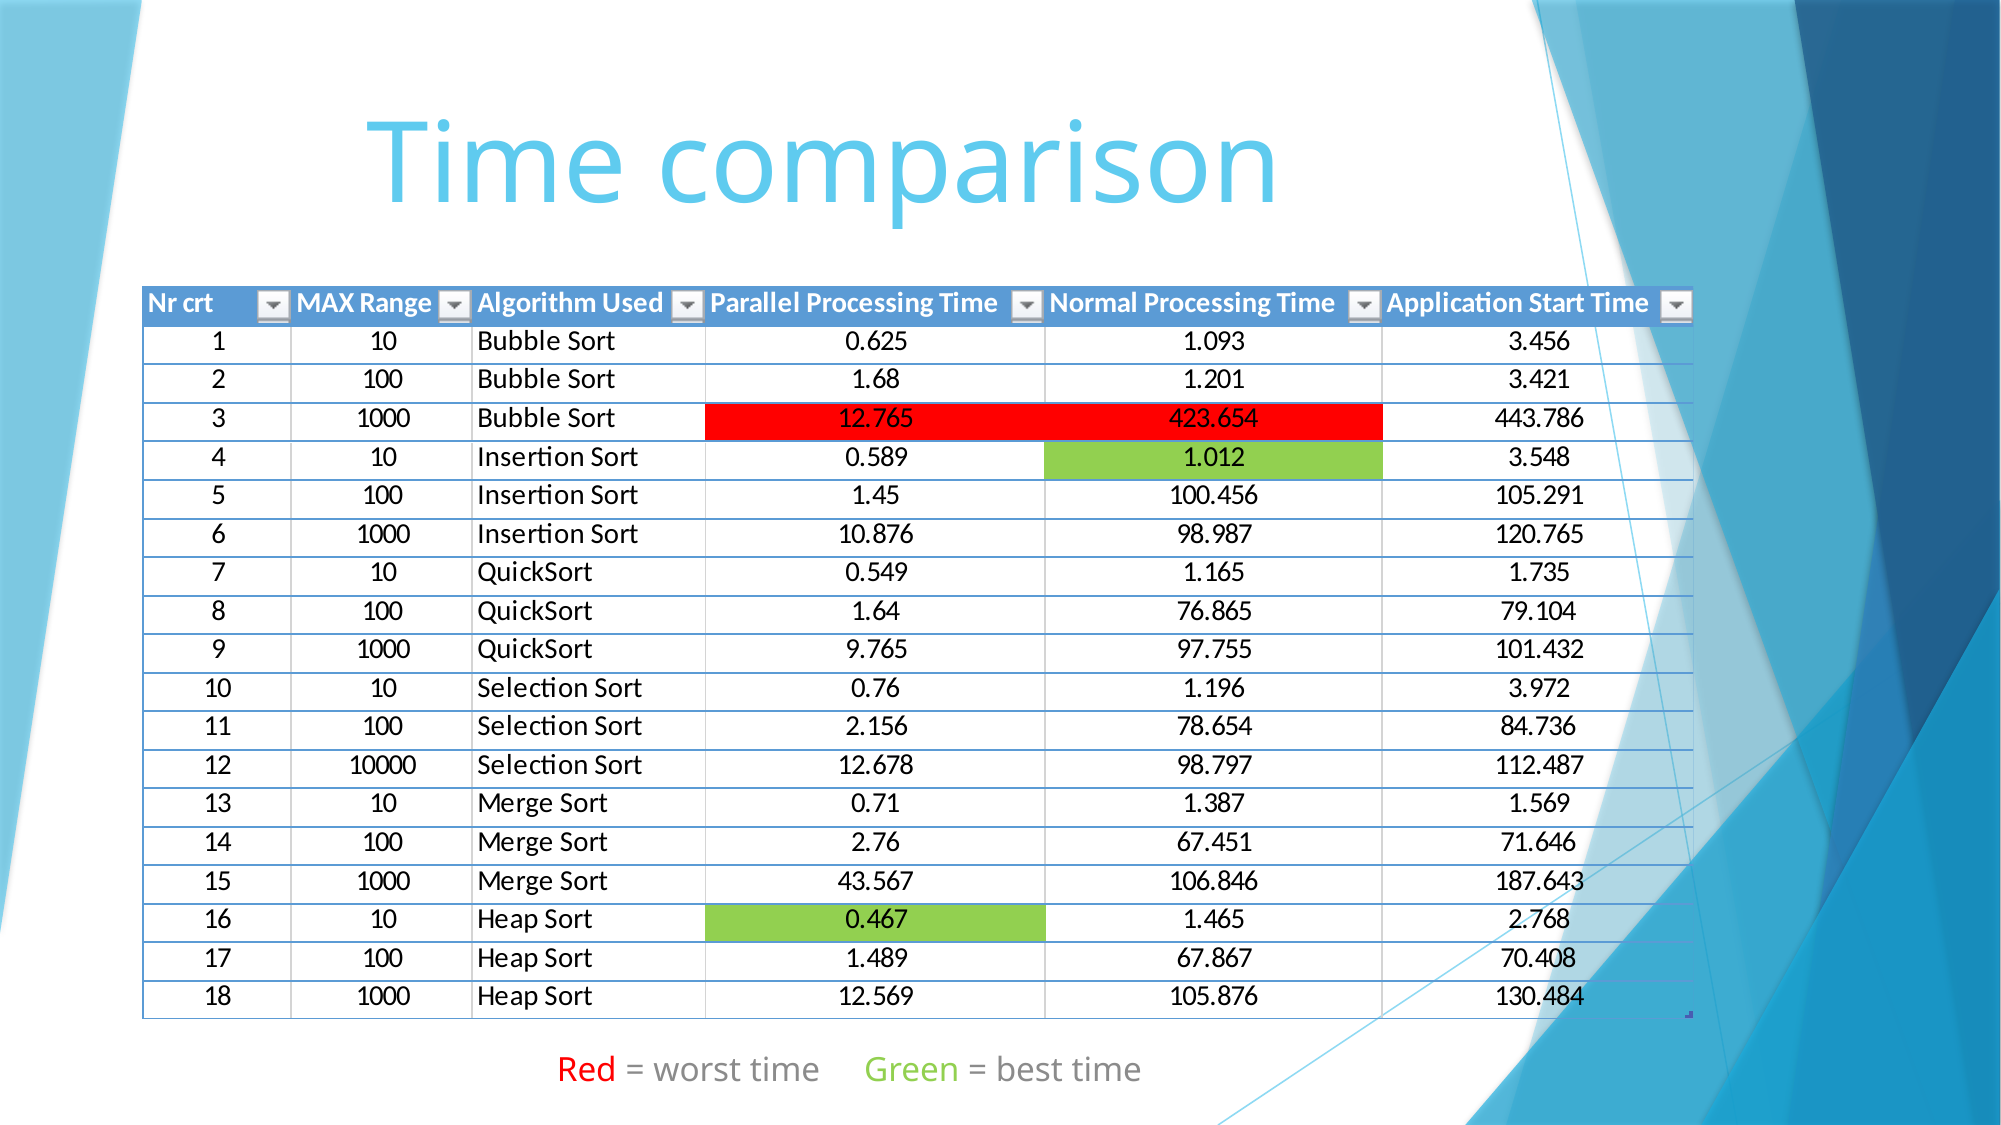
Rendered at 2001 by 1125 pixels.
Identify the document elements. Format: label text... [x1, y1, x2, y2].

title Time comparison [74, 0, 1575, 233]
footer Red = worst time Green = best time [541, 1038, 1575, 1099]
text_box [141, 285, 1696, 1022]
